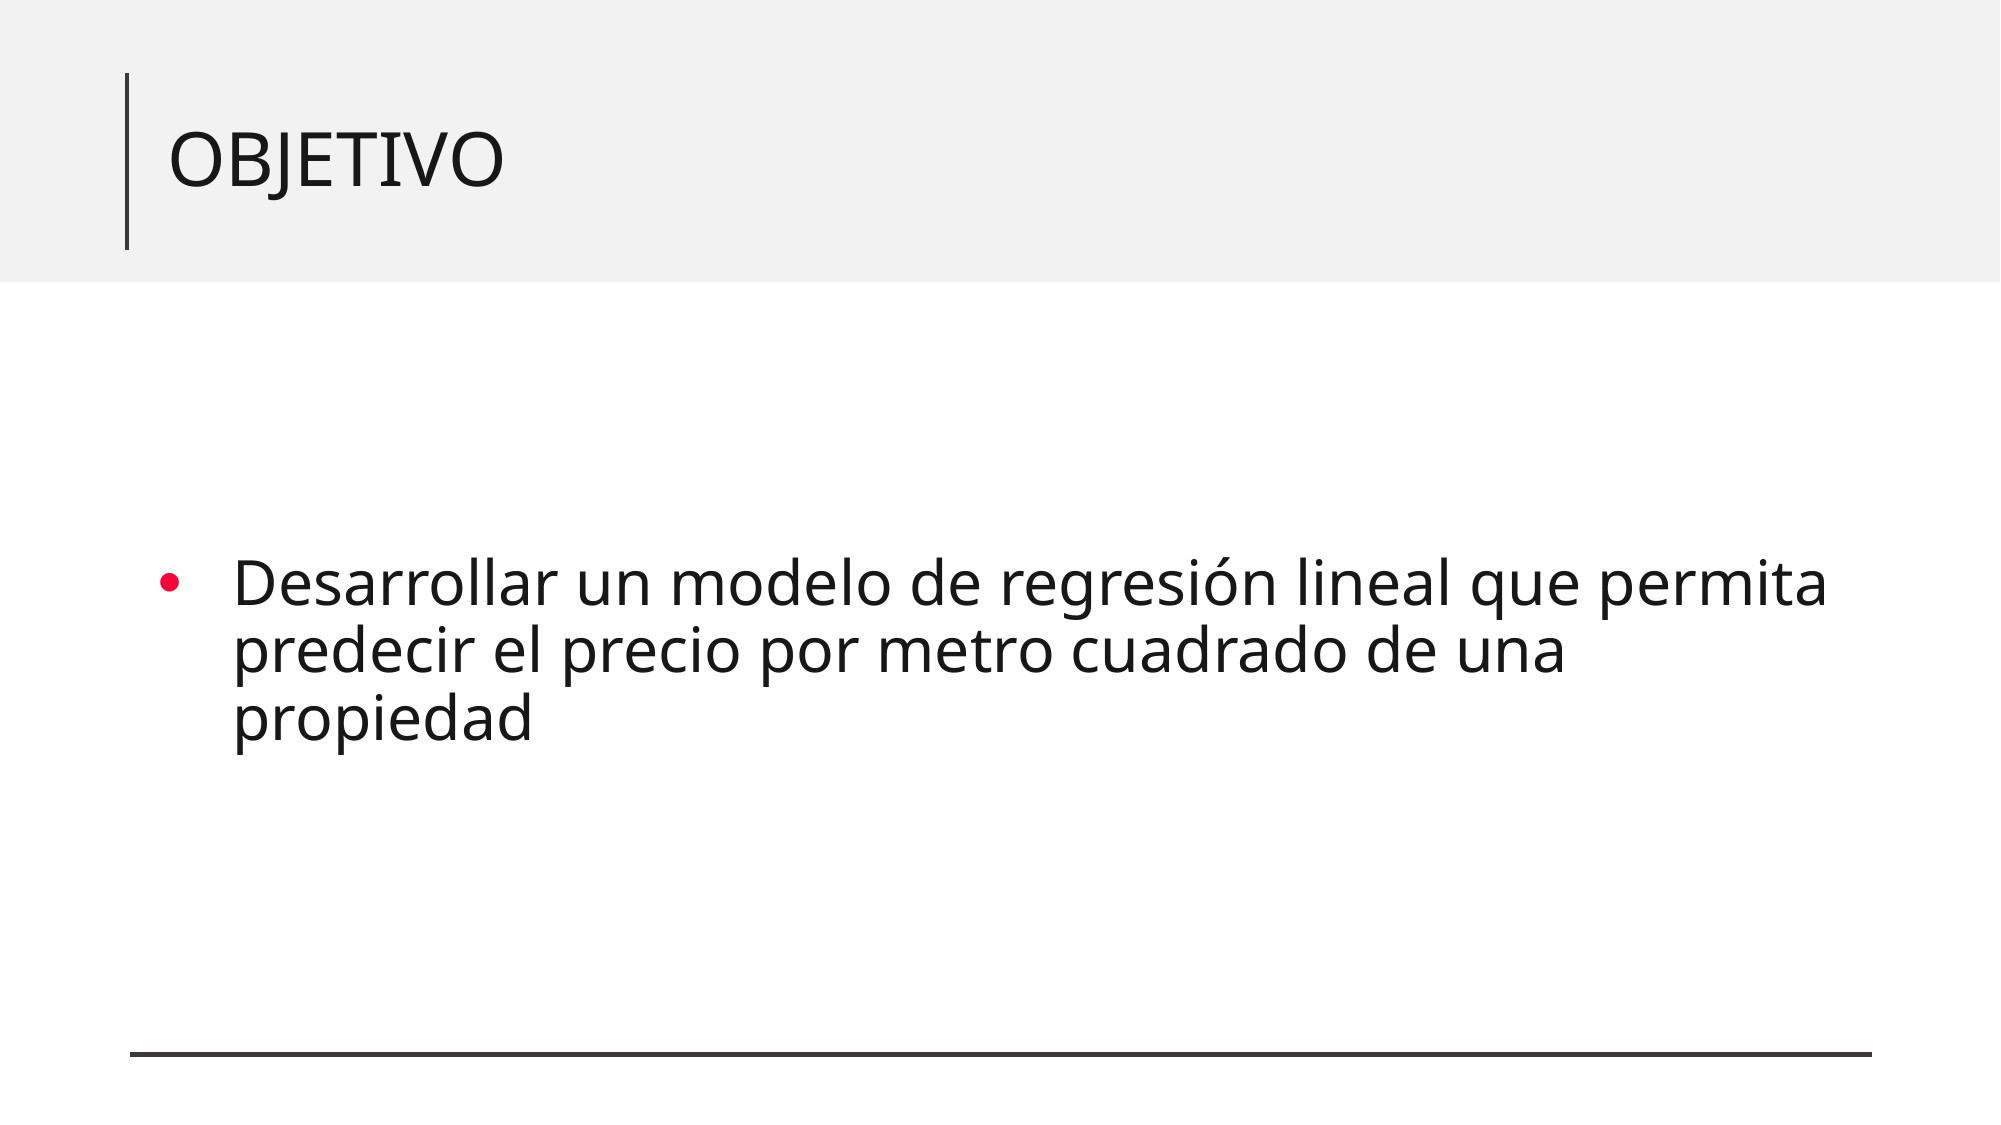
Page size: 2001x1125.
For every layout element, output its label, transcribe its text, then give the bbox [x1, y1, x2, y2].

text_box OBJETIVO [152, 54, 1917, 271]
text_box [0, 0, 2000, 283]
text_box Desarrollar un modelo de regresión lineal que permita predecir el precio por metro cuadrado de una propiedad [114, 335, 1886, 971]
